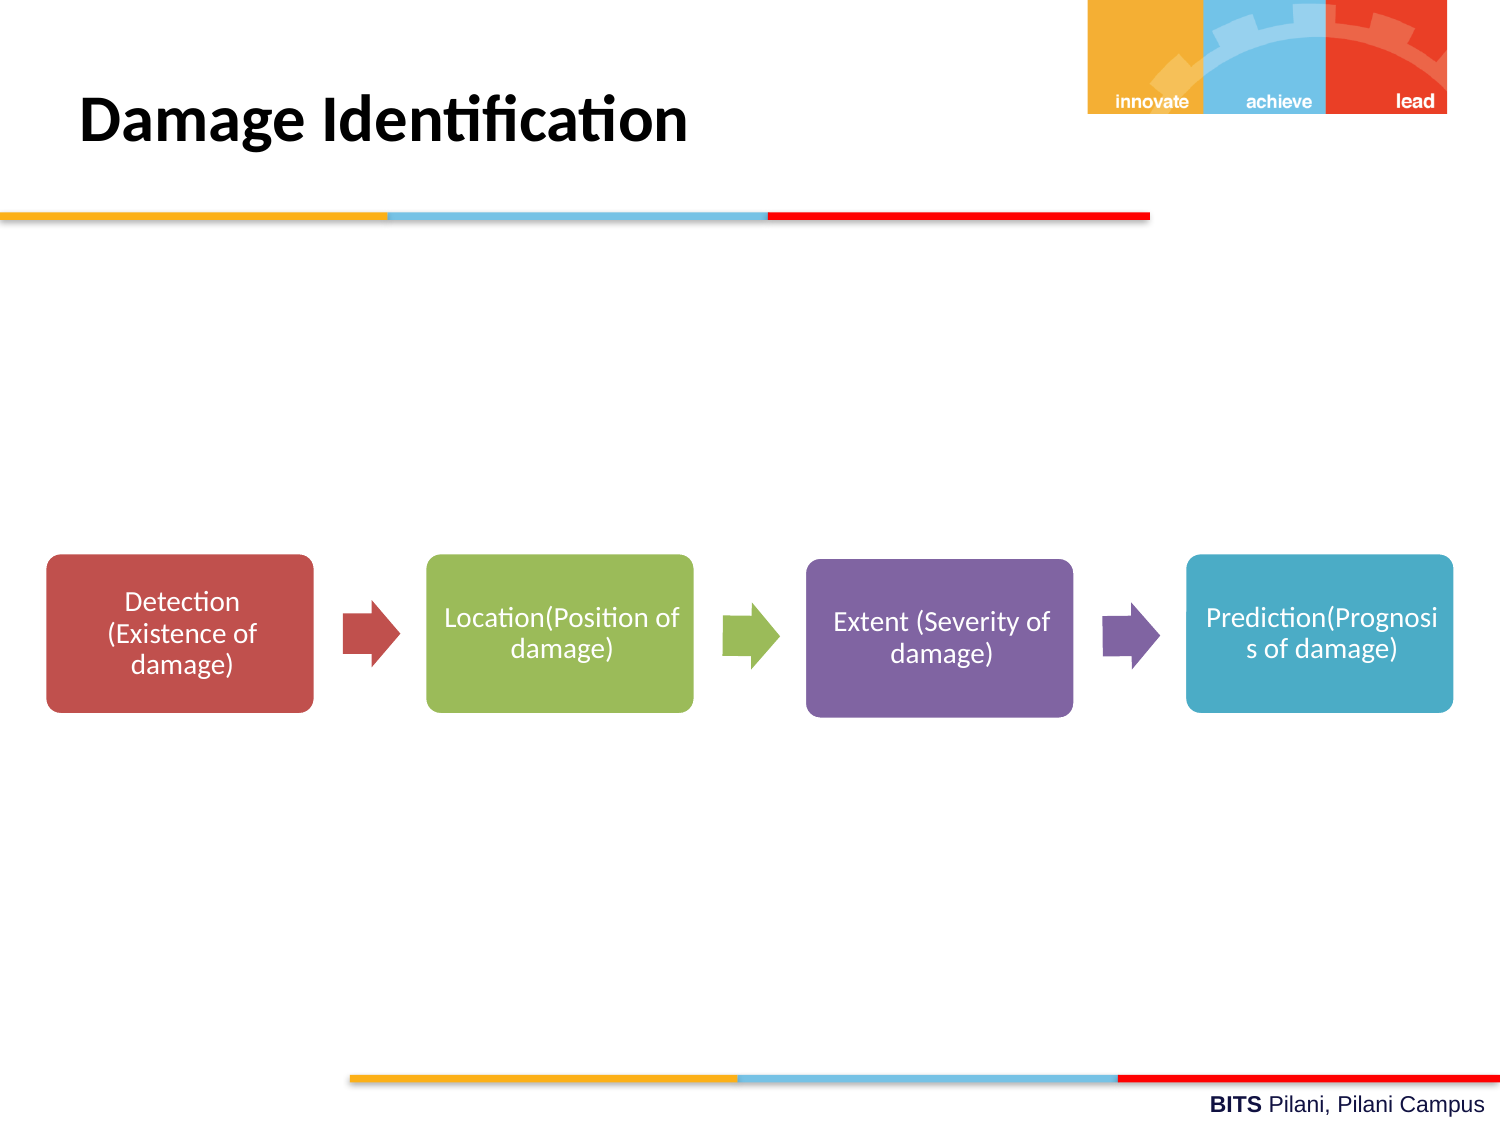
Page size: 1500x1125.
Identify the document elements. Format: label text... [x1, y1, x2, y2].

title Damage Identification [64, 45, 1069, 185]
picture [1087, 0, 1448, 114]
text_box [43, 346, 1457, 922]
